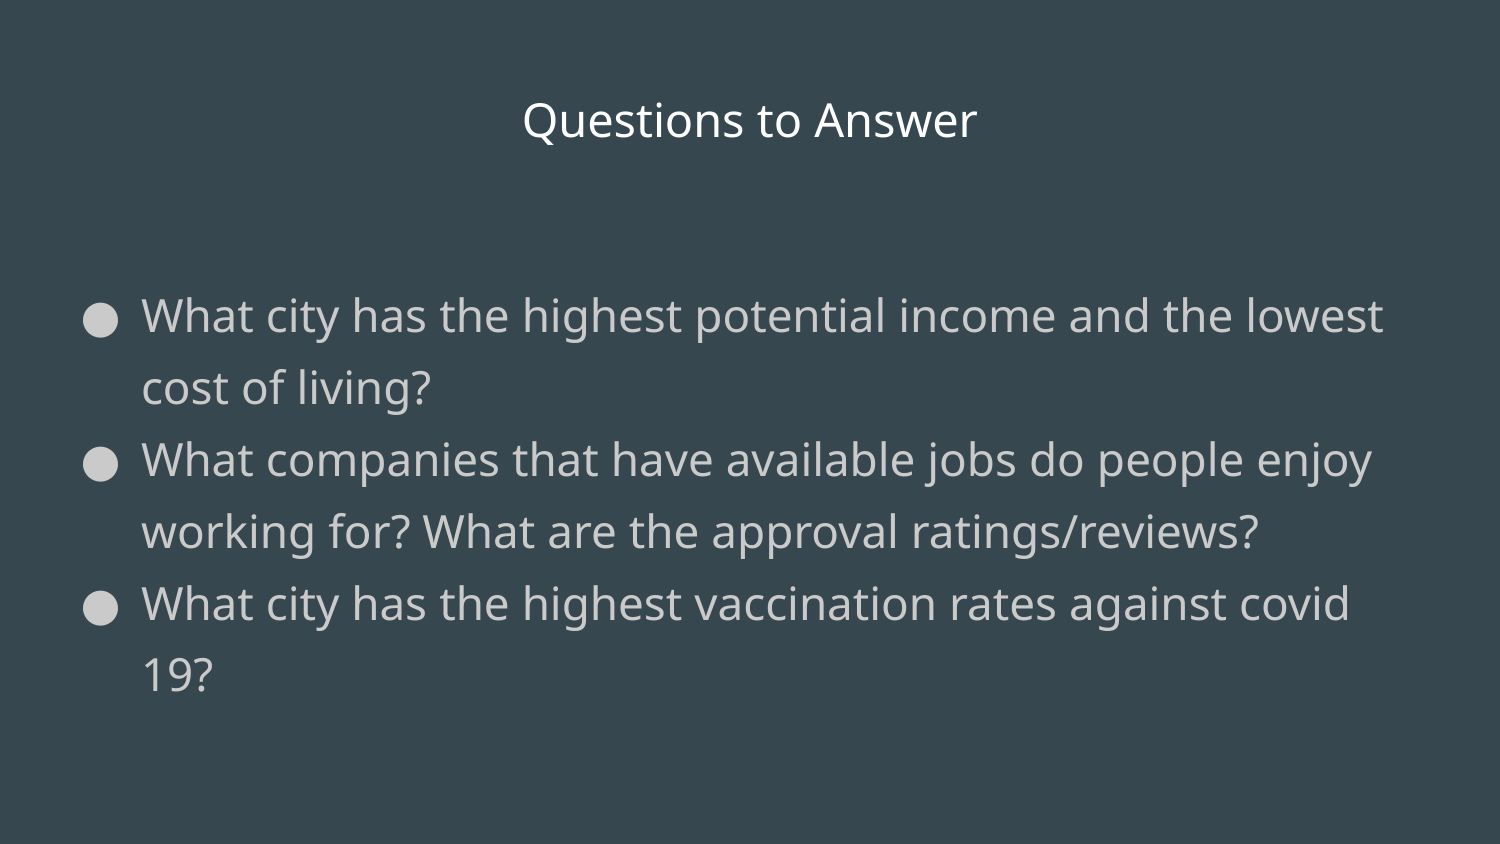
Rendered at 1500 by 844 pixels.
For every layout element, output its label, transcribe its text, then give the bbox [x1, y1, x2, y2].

title Questions to Answer [51, 72, 1449, 167]
list What city has the highest potential income and the lowest cost of living? What companies that have available jobs do people enjoy working for? What are the approval ratings/reviews? What city has the highest vaccination rates against covid 19? [51, 189, 1449, 750]
